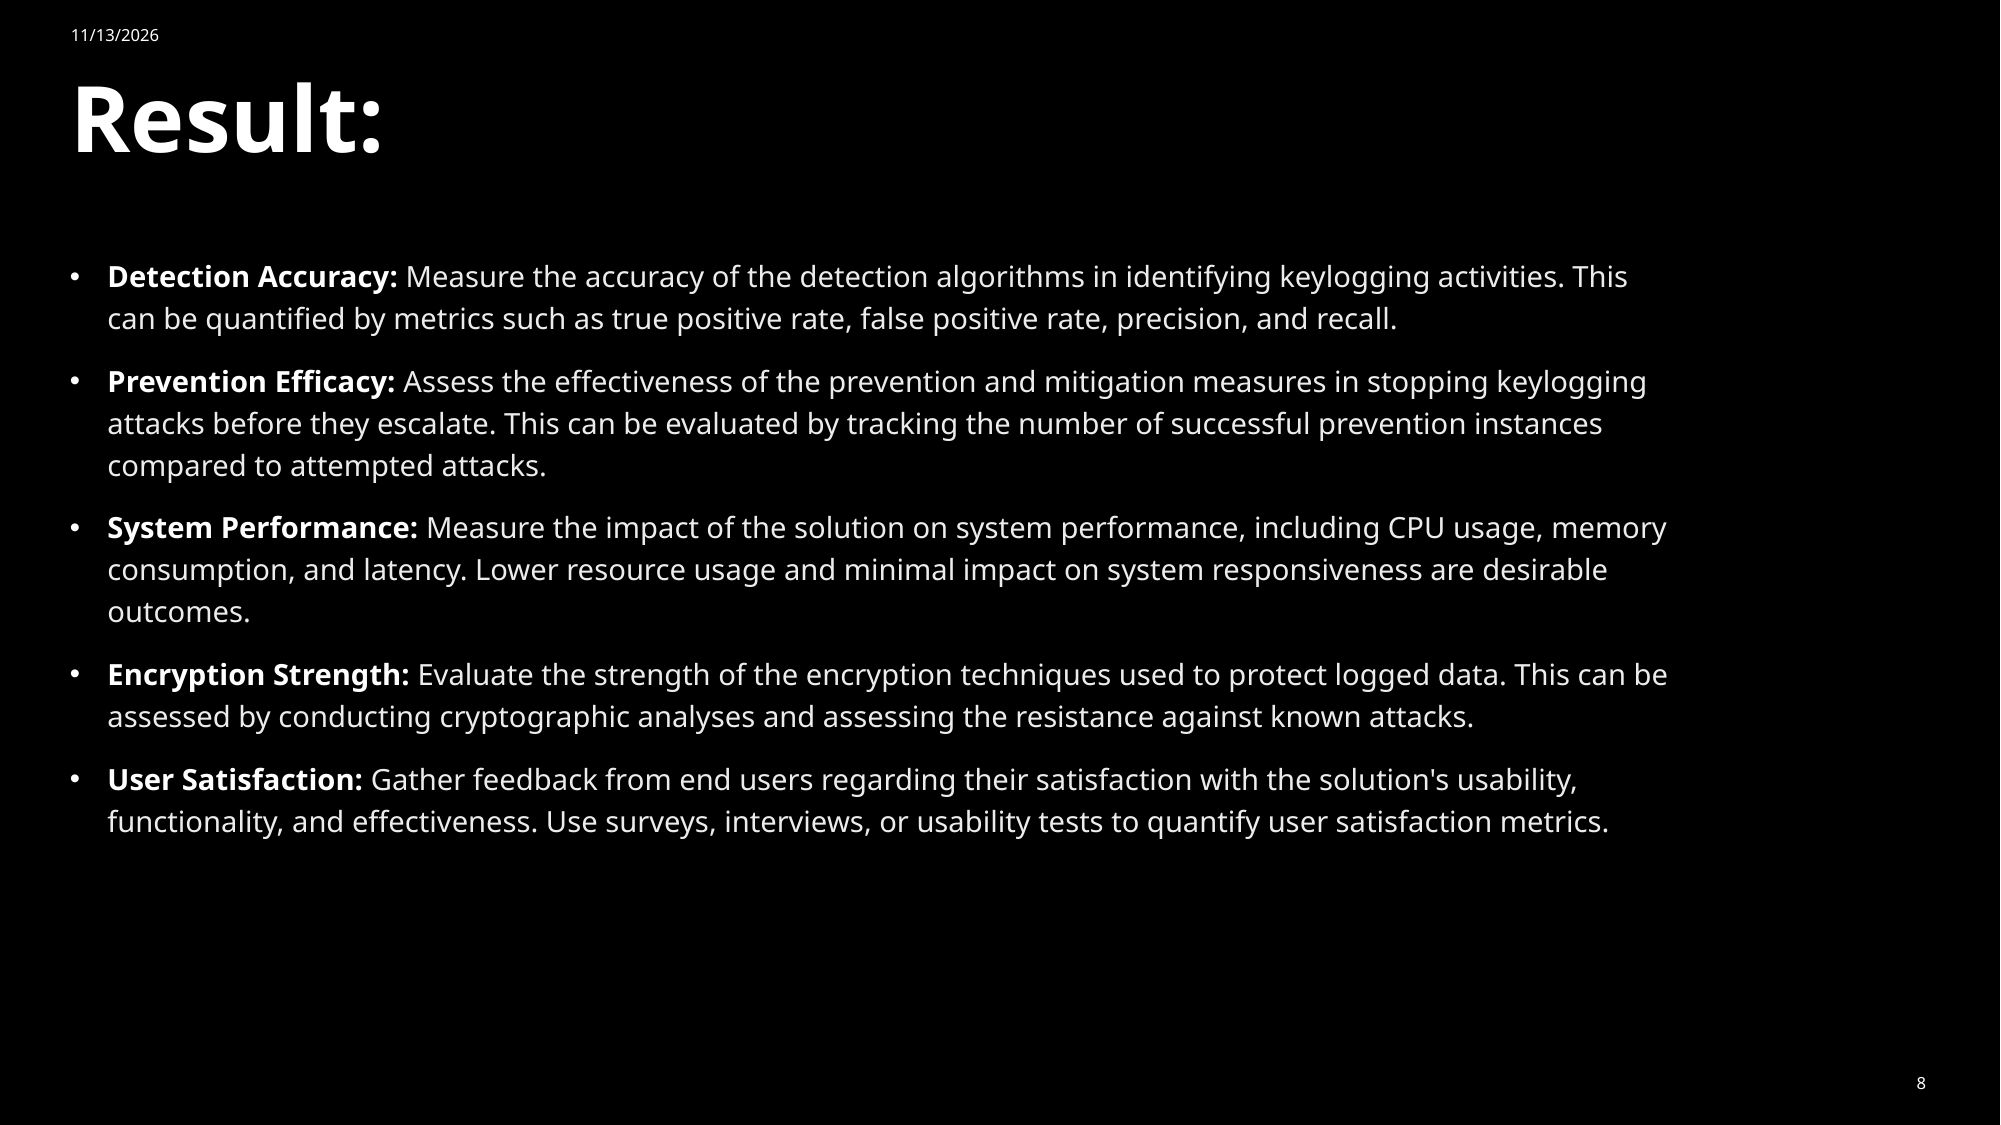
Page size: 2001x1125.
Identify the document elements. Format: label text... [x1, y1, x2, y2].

list Detection Accuracy: Measure the accuracy of the detection algorithms in identifying keylogging activities. This can be quantified by metrics such as true positive rate, false positive rate, precision, and recall. Prevention Efficacy: Assess the effectiveness of the prevention and mitigation measures in stopping keylogging attacks before they escalate. This can be evaluated by tracking the number of successful prevention instances compared to attempted attacks. System Performance: Measure the impact of the solution on system performance, including CPU usage, memory consumption, and latency. Lower resource usage and minimal impact on system responsiveness are desirable outcomes. Encryption Strength: Evaluate the strength of the encryption techniques used to protect logged data. This can be assessed by conducting cryptographic analyses and assessing the resistance against known attacks. User Satisfaction: Gather feedback from end users regarding their satisfaction with the solution's usability, functionality, and effectiveness. Use surveys, interviews, or usability tests to quantify user satisfaction metrics. [55, 243, 1689, 964]
title Result: [55, 47, 1689, 180]
slide_number 8 [1870, 1054, 1942, 1114]
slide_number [55, 10, 506, 63]
